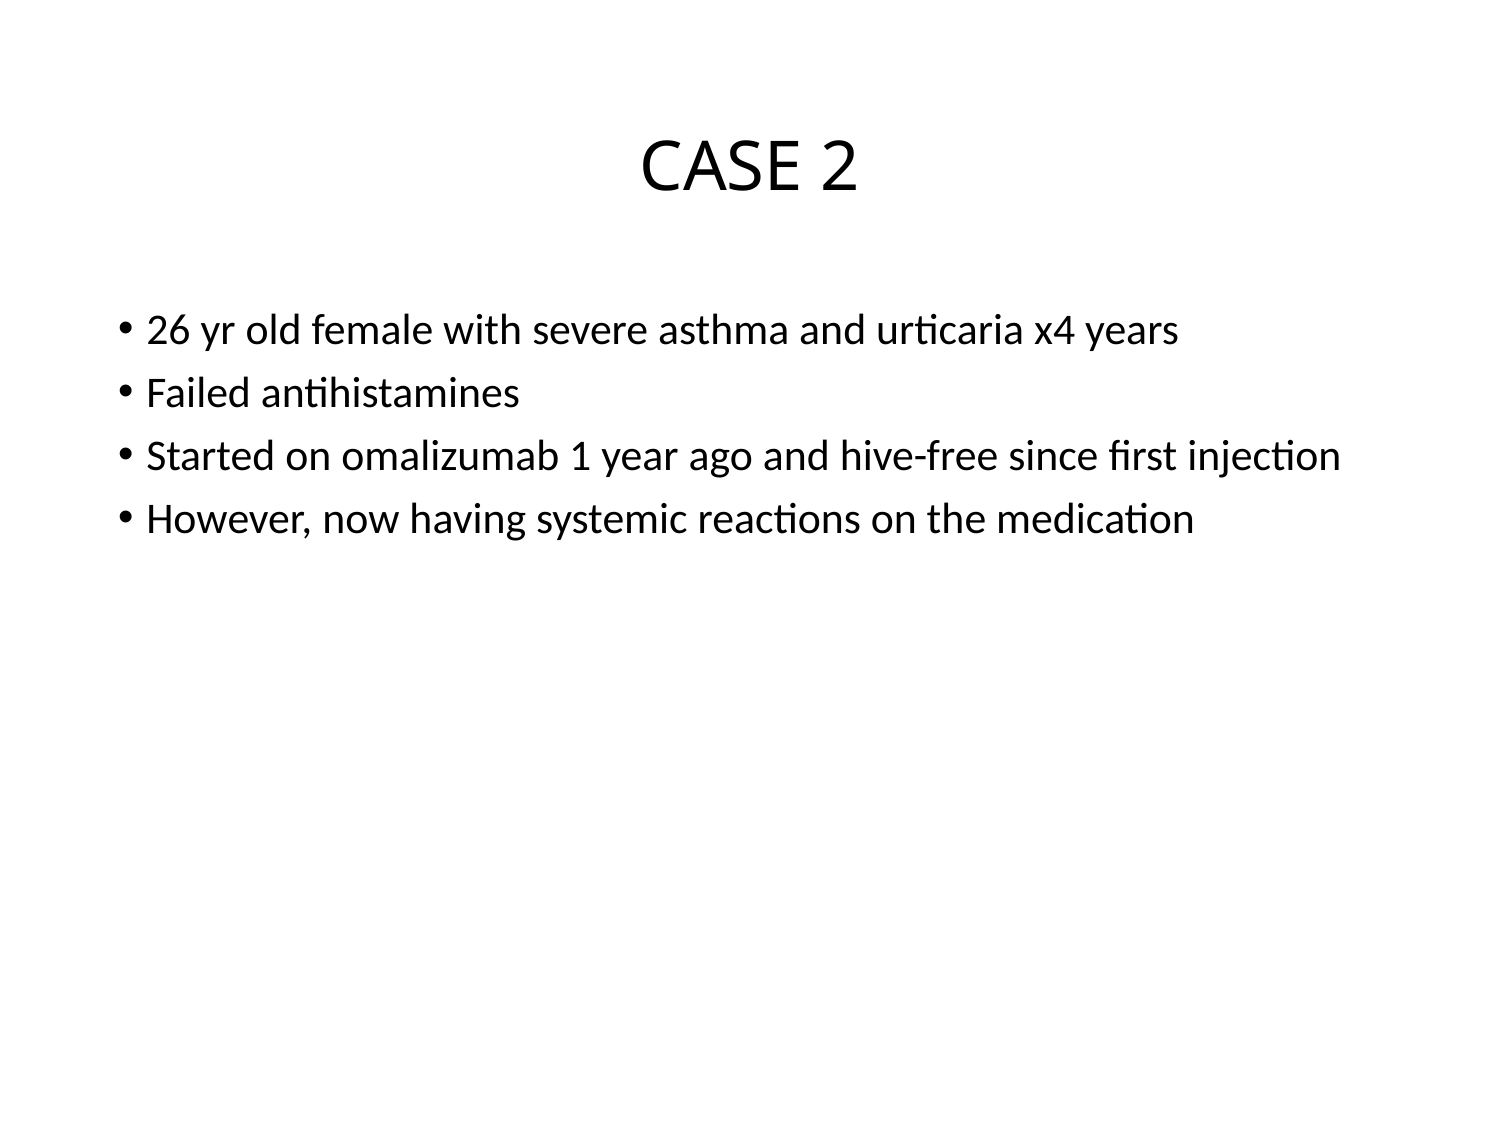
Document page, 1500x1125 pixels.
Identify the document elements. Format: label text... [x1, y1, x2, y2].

list 26 yr old female with severe asthma and urticaria x4 years Failed antihistamines Started on omalizumab 1 year ago and hive-free since first injection However, now having systemic reactions on the medication [103, 299, 1397, 1014]
title CASE 2 [103, 59, 1397, 278]
